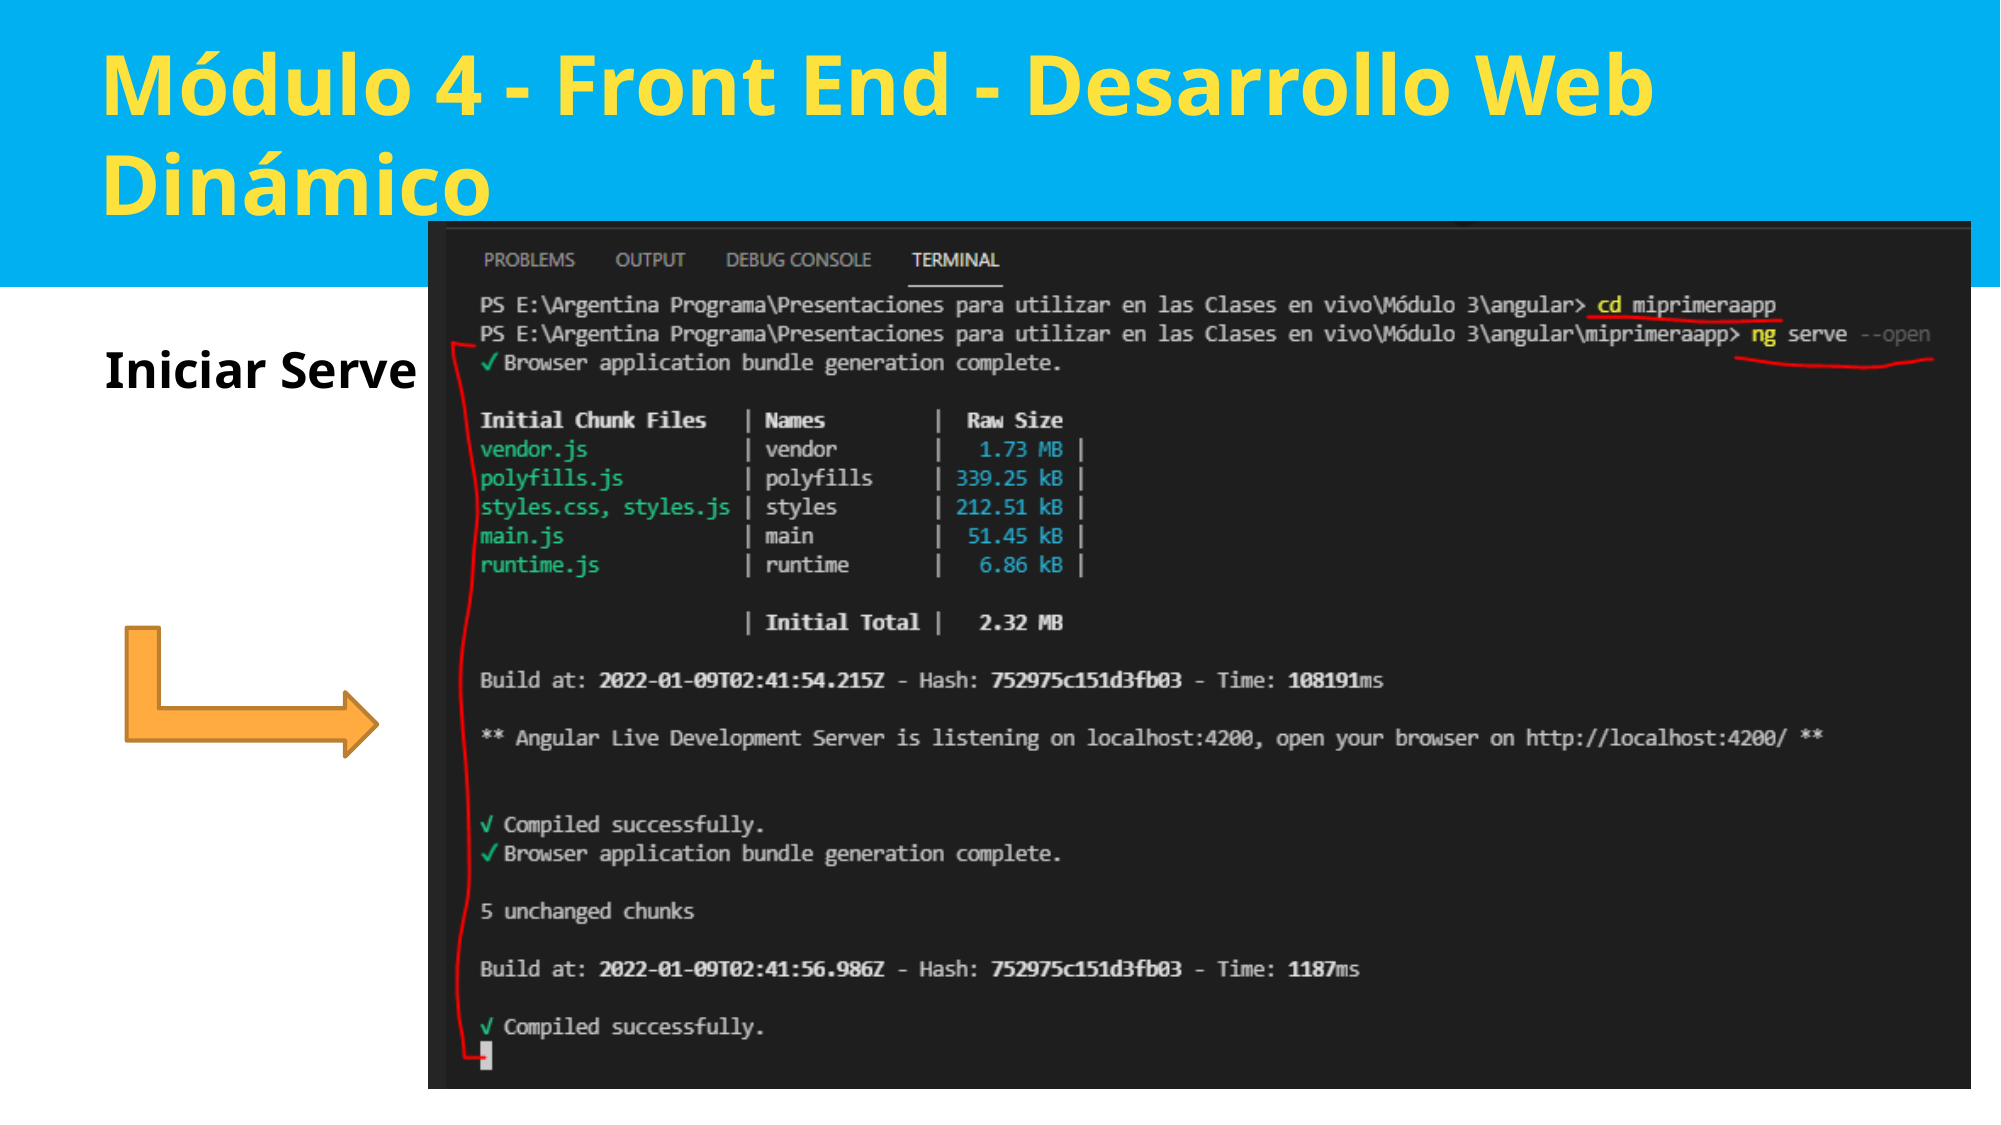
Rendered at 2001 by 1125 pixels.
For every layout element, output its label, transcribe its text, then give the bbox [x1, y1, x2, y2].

text_box Iniciar Serve [85, 301, 424, 435]
text_box [0, 0, 2000, 287]
text_box Módulo 4 - Front End - Desarrollo Web Dinámico [92, 24, 1901, 222]
picture [428, 222, 1971, 1089]
text_box [124, 625, 380, 759]
